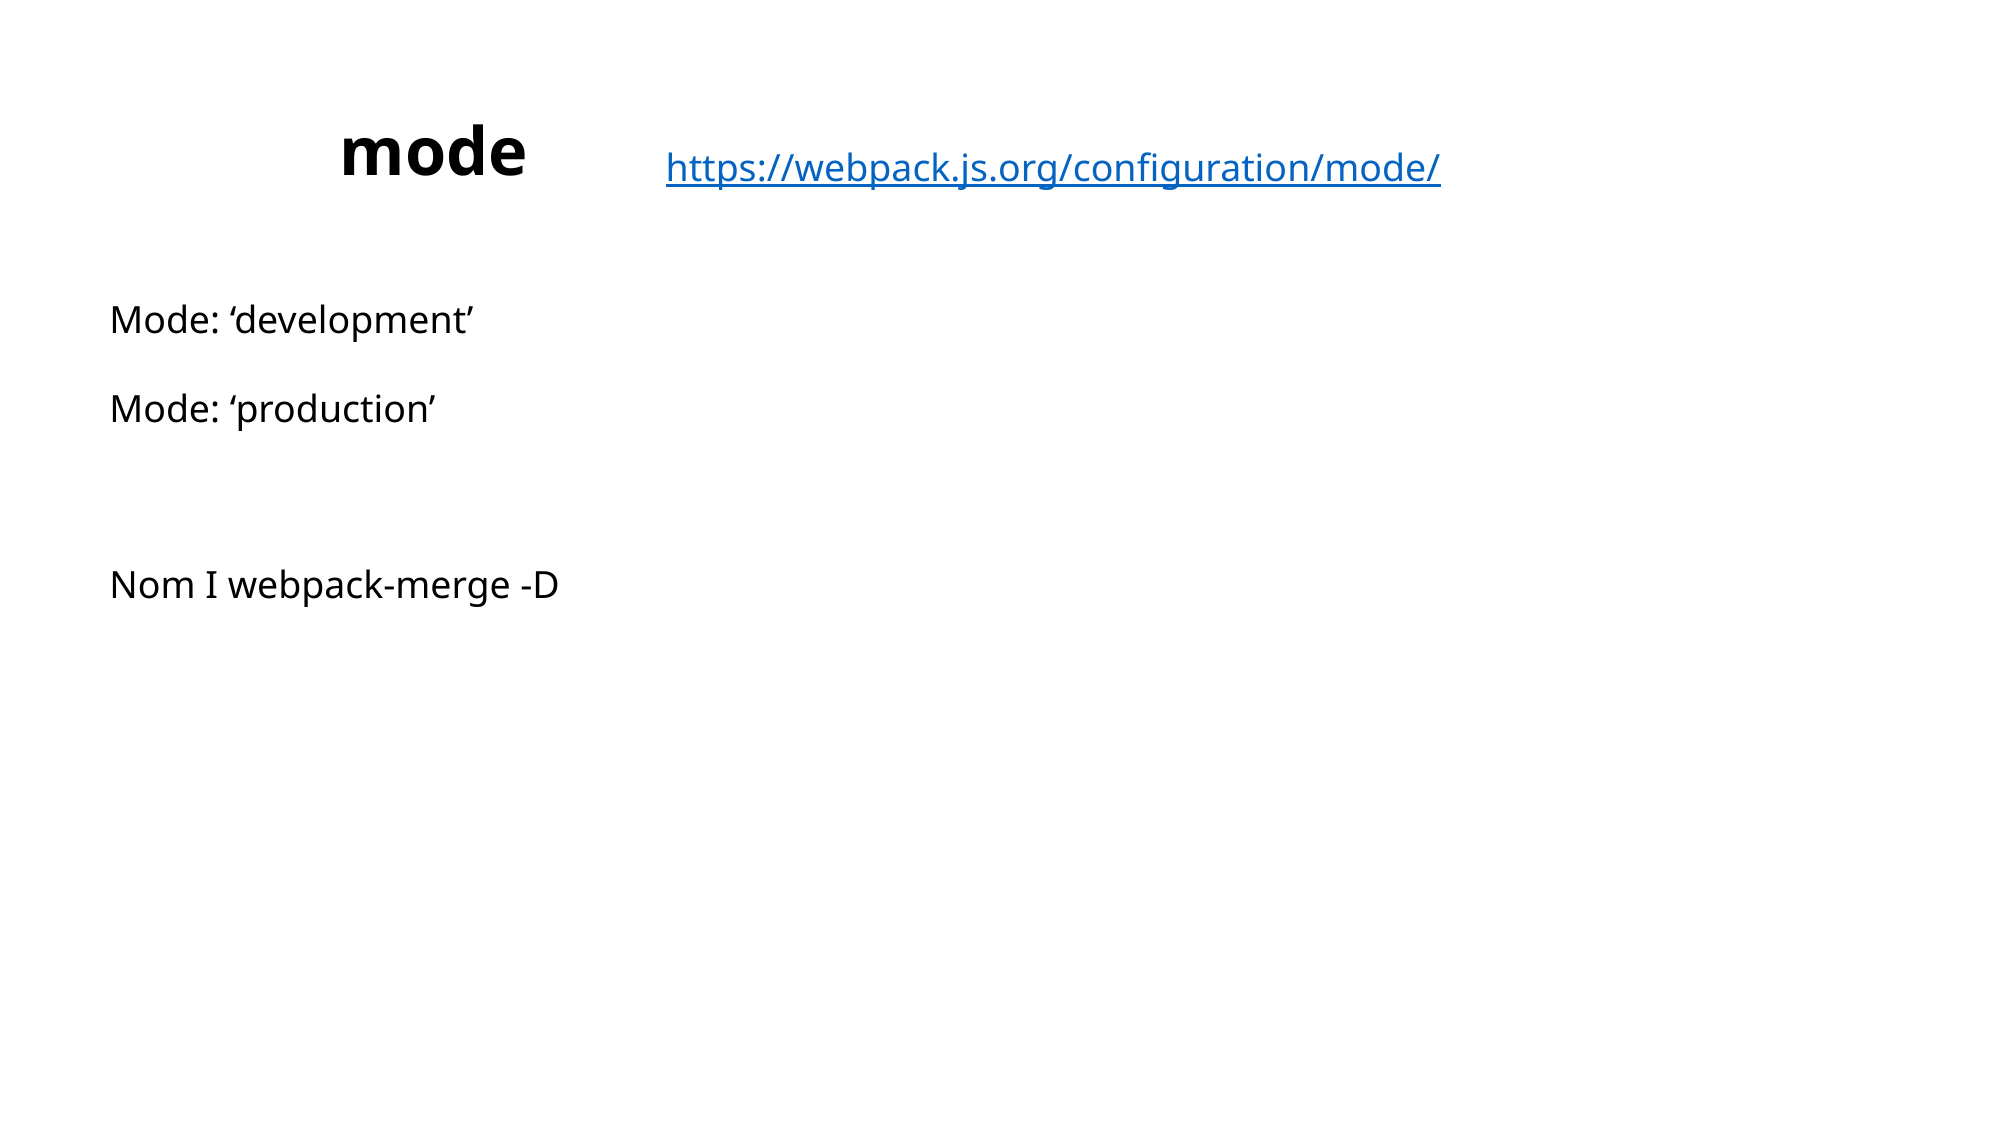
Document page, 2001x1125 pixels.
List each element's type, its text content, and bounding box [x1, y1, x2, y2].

text_box Mode: ‘development’ Mode: ‘production’ Nom I webpack-merge -D [94, 266, 1708, 947]
title mode [123, 95, 745, 198]
text_box https://webpack.js.org/configuration/mode/ [650, 136, 1489, 203]
